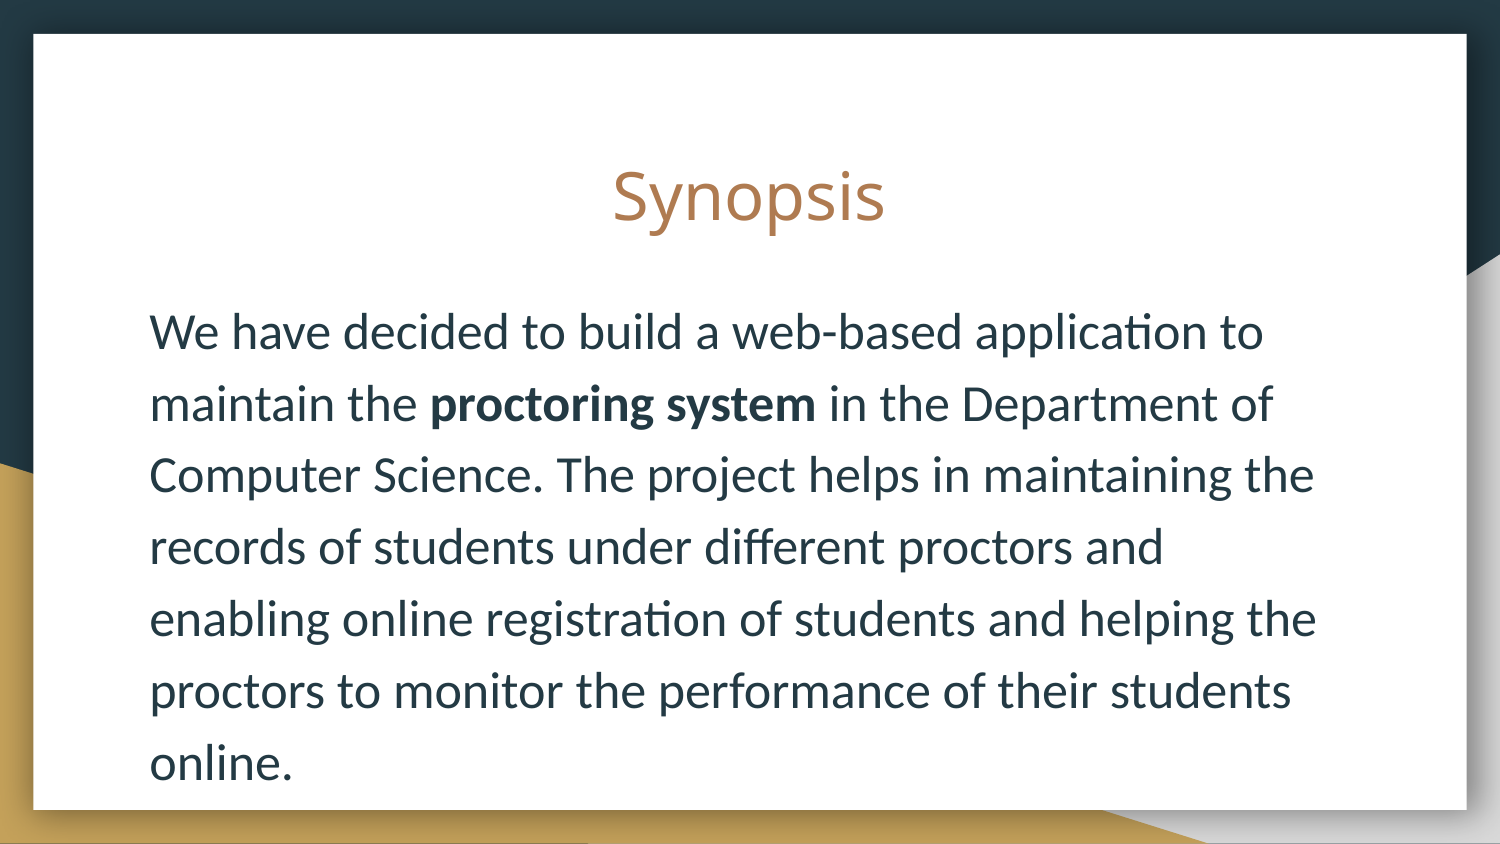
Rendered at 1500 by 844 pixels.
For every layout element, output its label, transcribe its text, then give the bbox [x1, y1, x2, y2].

list We have decided to build a web-based application to maintain the proctoring system in the Department of Computer Science. The project helps in maintaining the records of students under different proctors and enabling online registration of students and helping the proctors to monitor the performance of their students online. [134, 272, 1366, 779]
title Synopsis [134, 138, 1366, 272]
